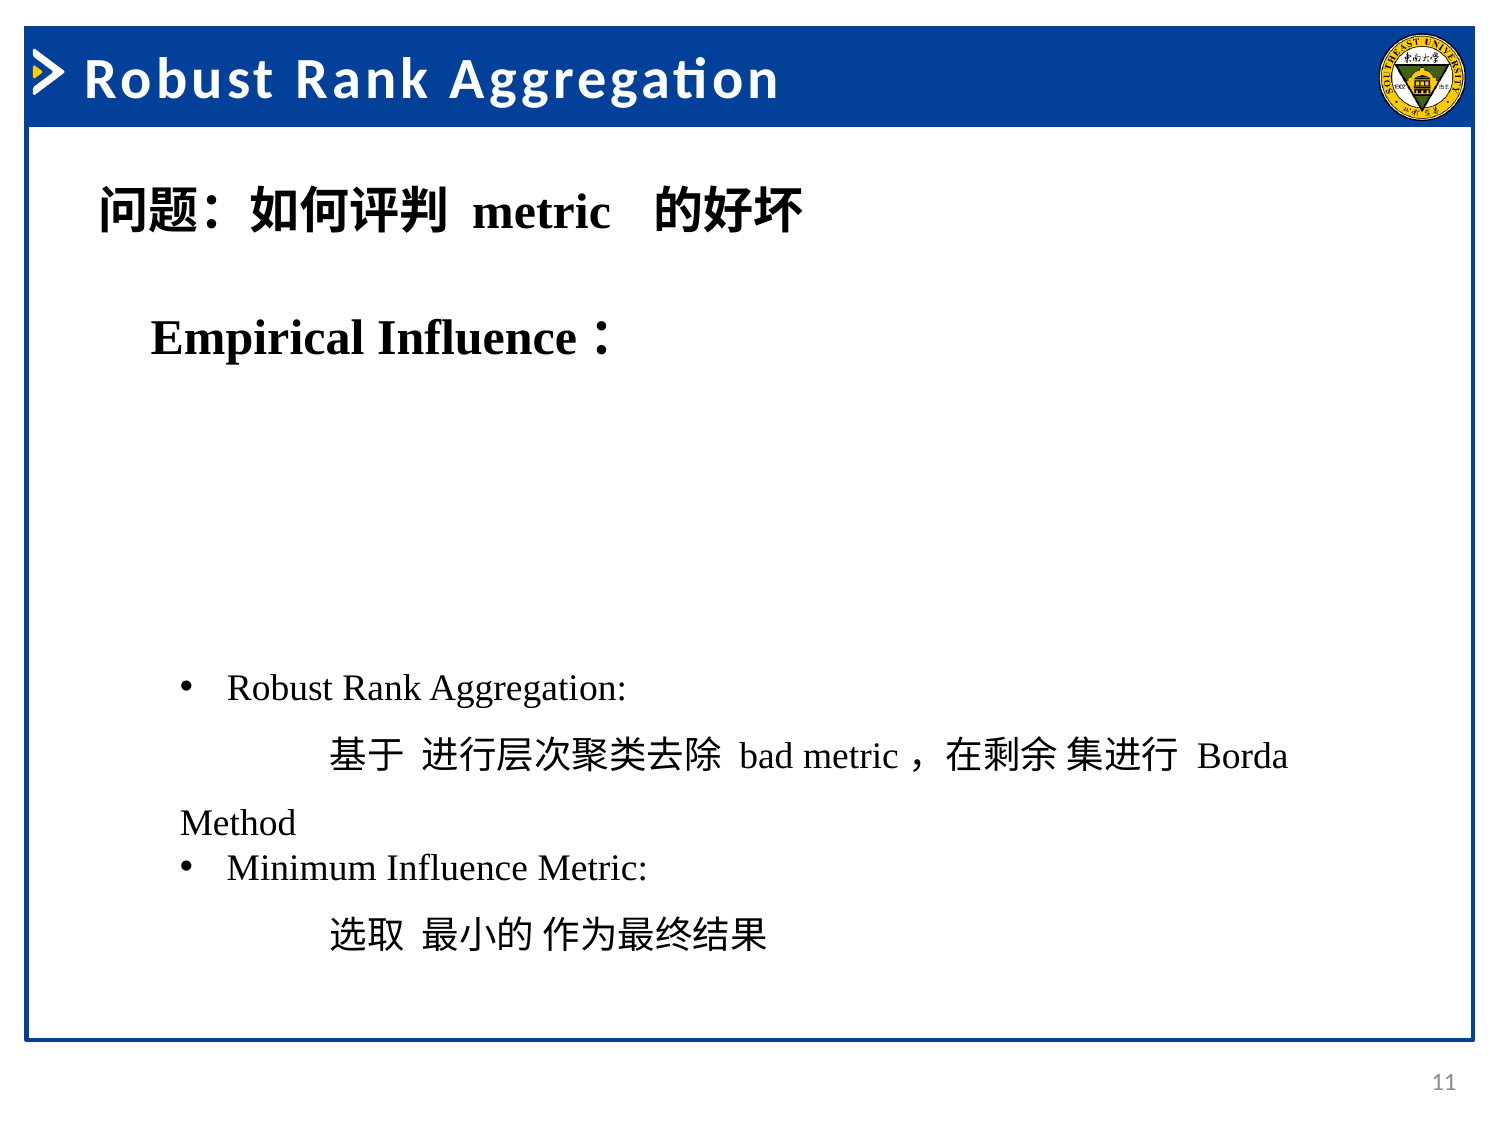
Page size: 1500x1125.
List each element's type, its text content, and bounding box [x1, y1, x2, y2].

text_box Empirical Influence： [135, 296, 1290, 372]
picture [1378, 33, 1467, 121]
text_box Robust Rank Aggregation [70, 32, 886, 118]
slide_number 11 [1382, 1051, 1472, 1111]
text_box 问题：如何评判 metric 的好坏 [84, 171, 972, 247]
